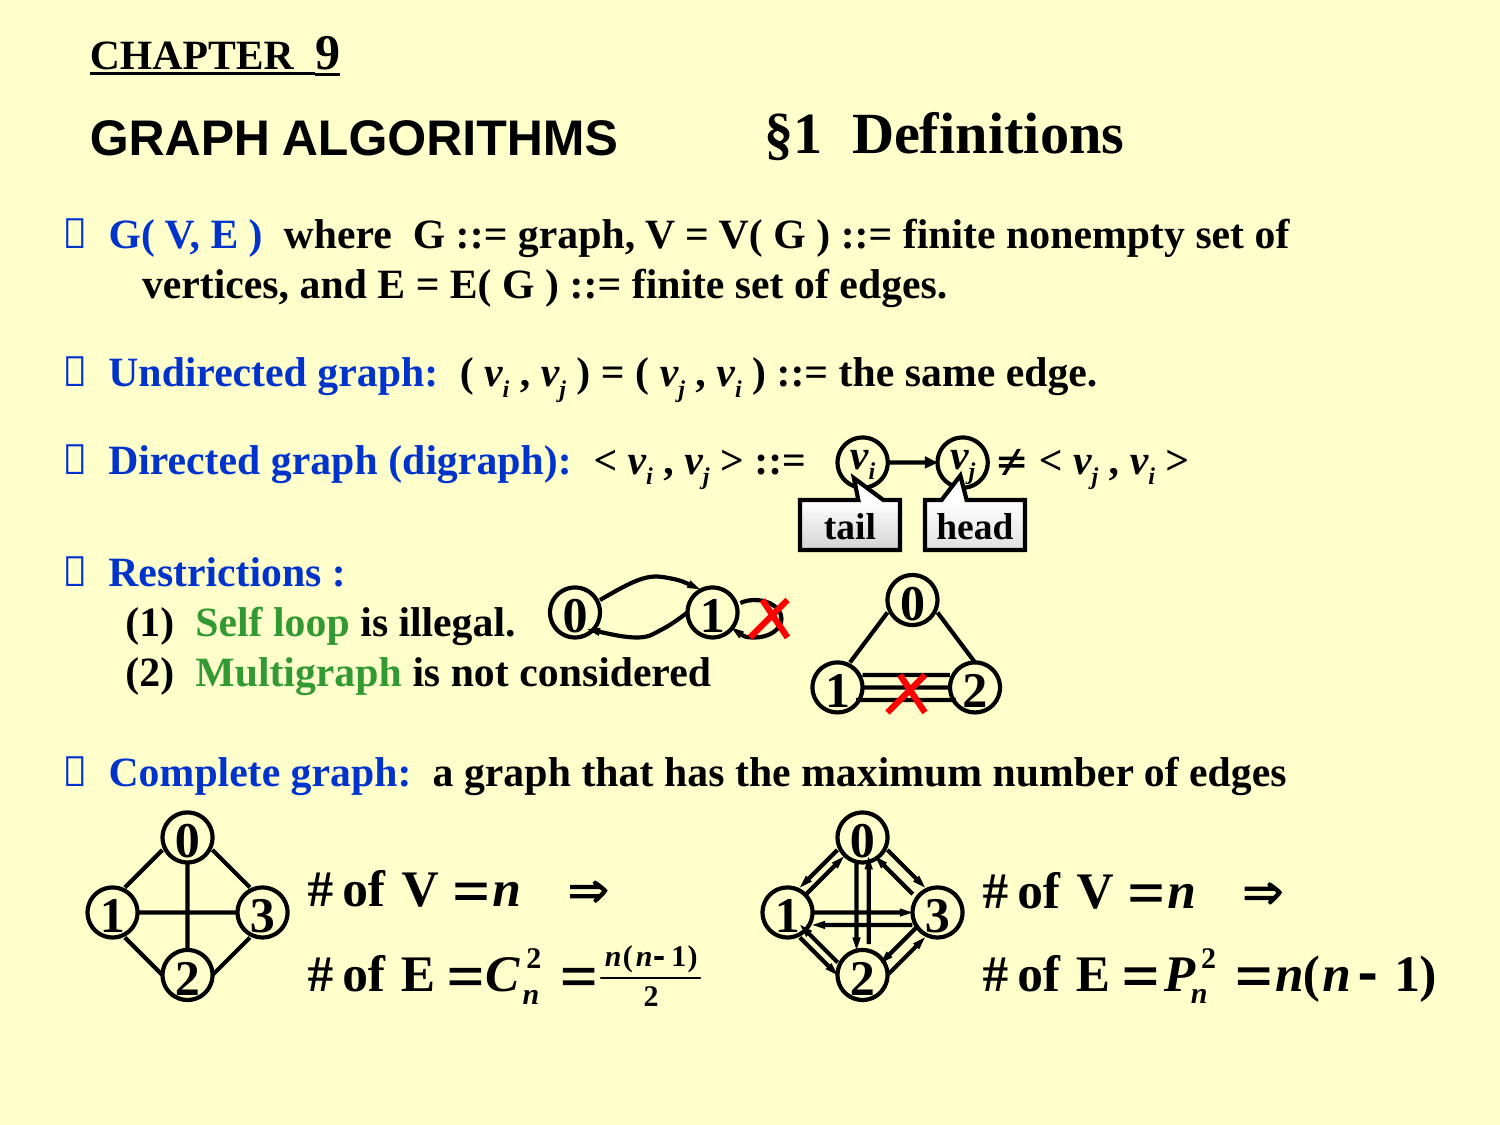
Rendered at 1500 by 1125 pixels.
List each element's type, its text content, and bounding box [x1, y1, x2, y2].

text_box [749, 599, 788, 638]
text_box CHAPTER 9 GRAPH ALGORITHMS [75, 12, 713, 173]
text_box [812, 574, 1001, 713]
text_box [974, 862, 1446, 1017]
text_box  G( V, E ) where G ::= graph, V = V( G ) ::= finite nonempty set of vertices, and E = E( G ) ::= finite set of edges. [62, 199, 1363, 315]
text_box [762, 812, 963, 1001]
text_box §1 Definitions [750, 87, 1250, 173]
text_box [299, 862, 712, 1017]
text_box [62, 424, 1251, 551]
text_box  Restrictions : (1) Self loop is illegal. (2) Multigraph is not considered [62, 559, 875, 703]
text_box  Undirected graph: ( vi , vj ) = ( vj , vi ) ::= the same edge. [62, 337, 1200, 410]
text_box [887, 674, 926, 713]
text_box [87, 812, 288, 1001]
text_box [549, 574, 782, 638]
text_box  Complete graph: a graph that has the maximum number of edges [62, 737, 1438, 803]
